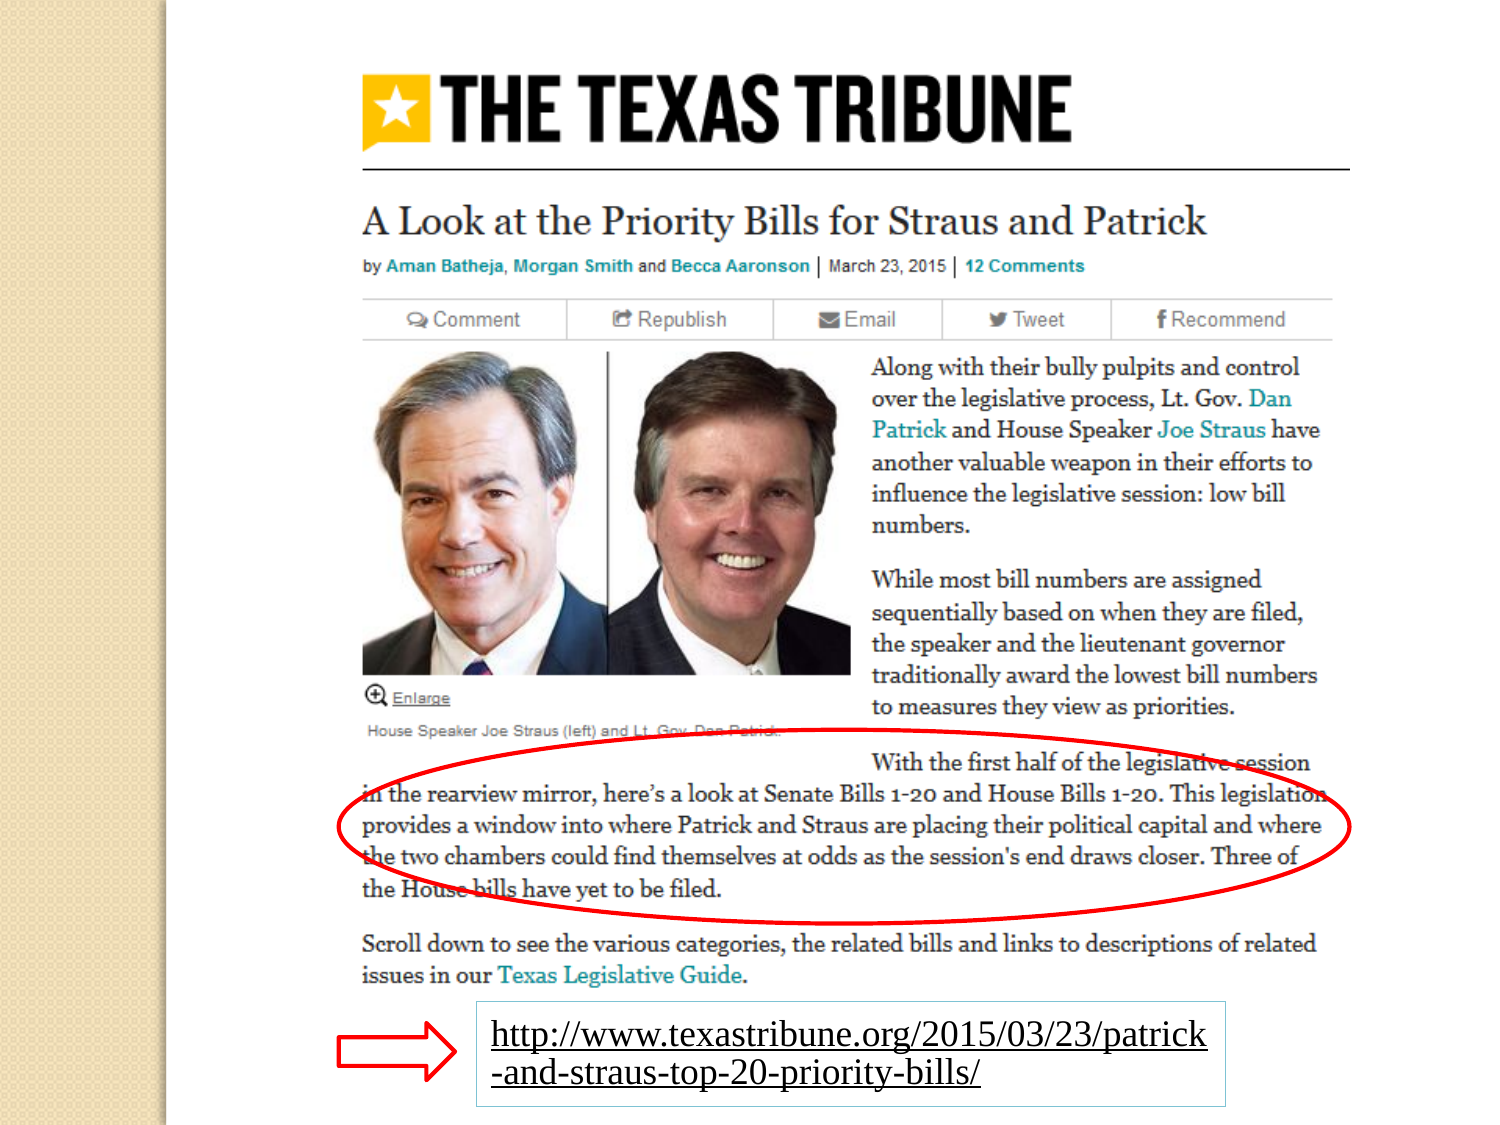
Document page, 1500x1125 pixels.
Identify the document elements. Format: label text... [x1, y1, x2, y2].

picture [352, 68, 1350, 1003]
text_box [336, 1021, 458, 1083]
text_box [336, 808, 345, 846]
text_box http://www.texastribune.org/2015/03/23/patrick-and-straus-top-20-priority-bills/ [476, 1014, 1226, 1107]
